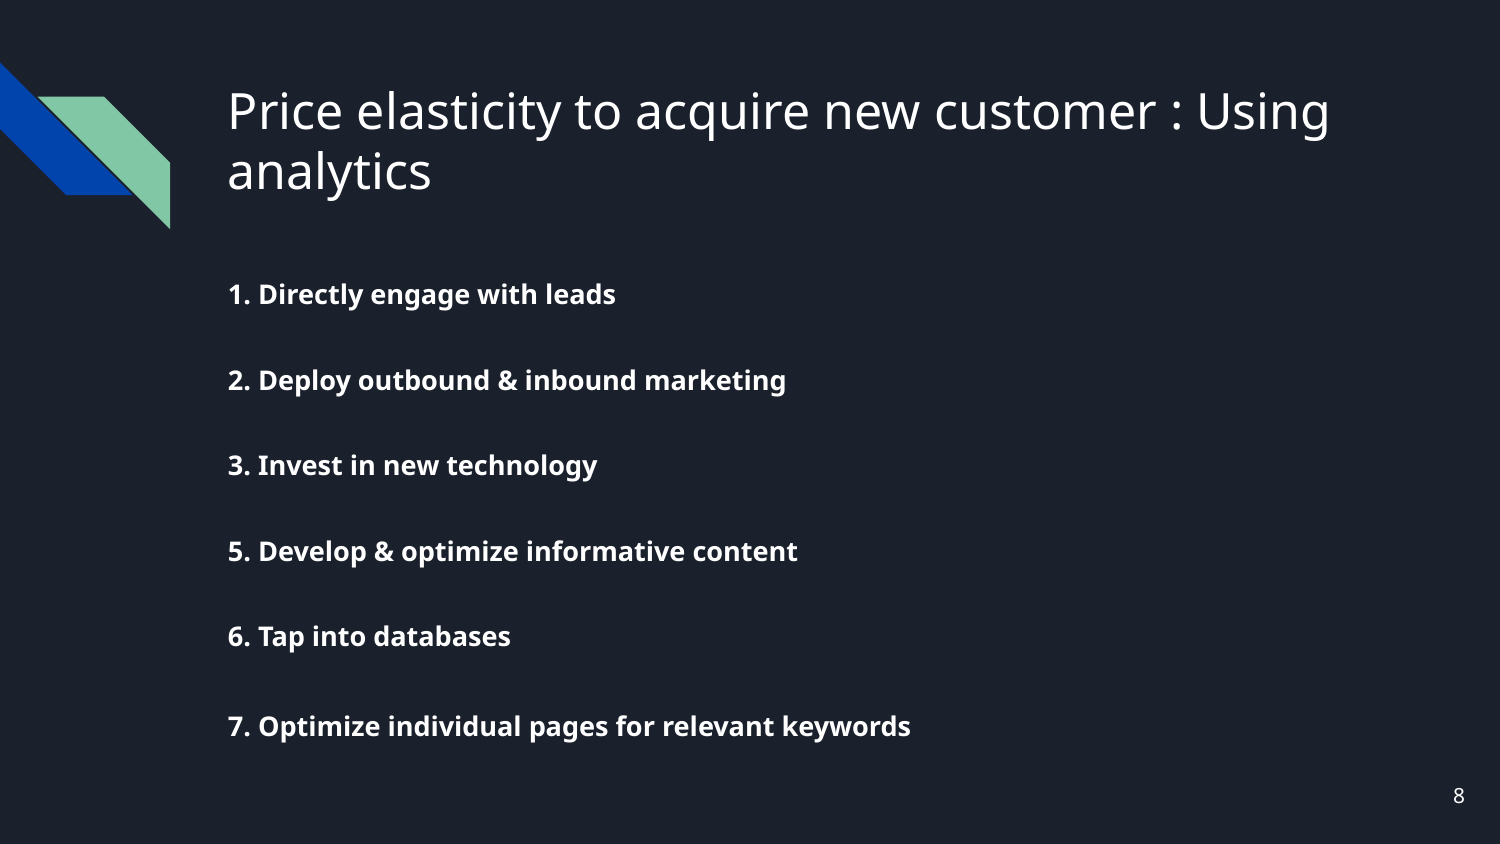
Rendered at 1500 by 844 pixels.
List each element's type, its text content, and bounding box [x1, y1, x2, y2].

list 1. Directly engage with leads 2. Deploy outbound & inbound marketing 3. Invest in new technology 5. Develop & optimize informative content 6. Tap into databases 7. Optimize individual pages for relevant keywords [212, 257, 1368, 735]
title Price elasticity to acquire new customer : Using analytics [212, 64, 1368, 215]
slide_number 8 [1389, 764, 1480, 830]
